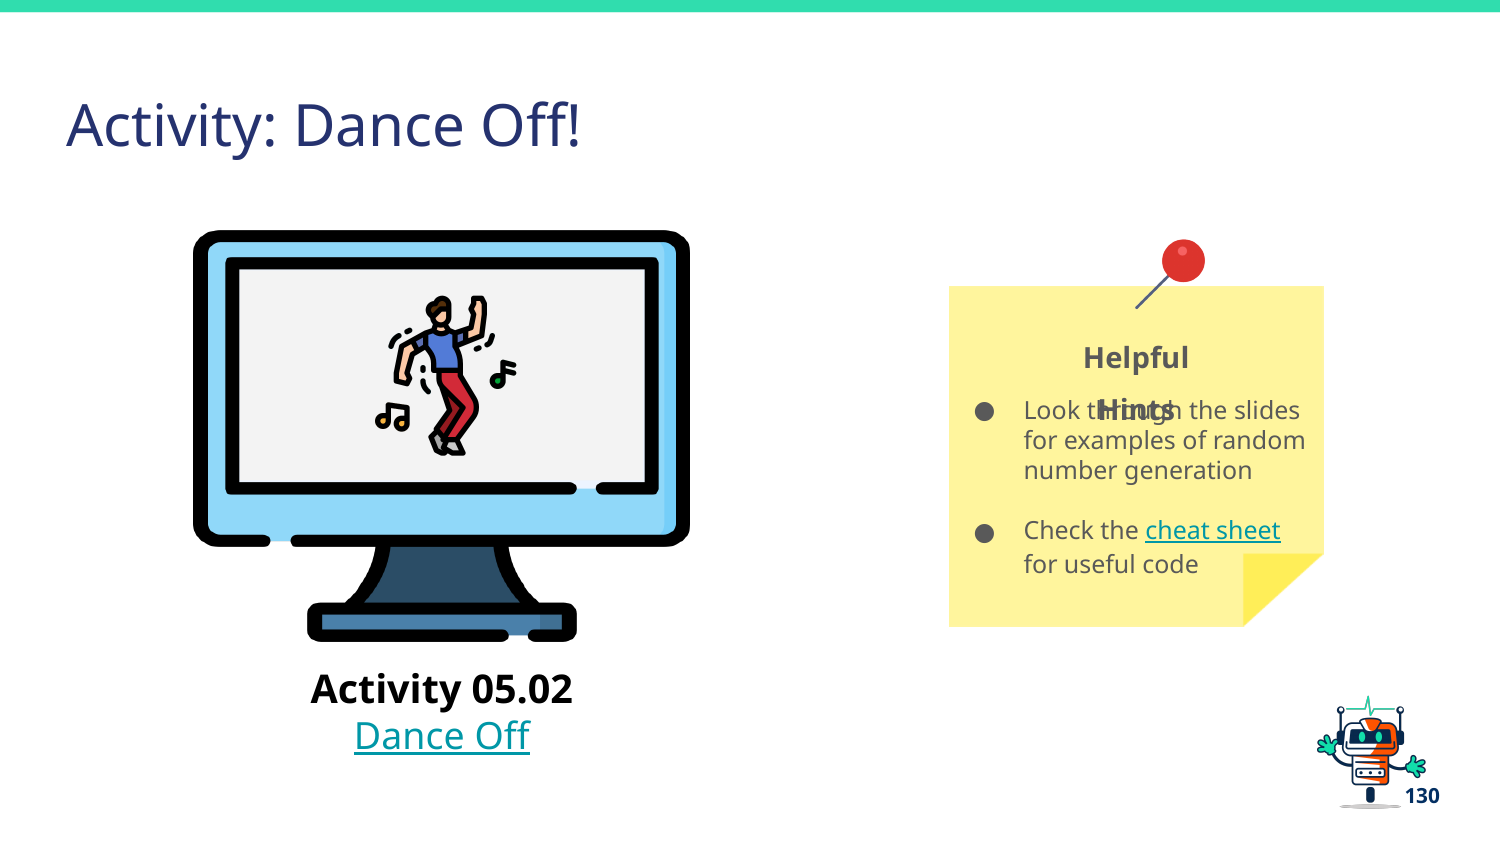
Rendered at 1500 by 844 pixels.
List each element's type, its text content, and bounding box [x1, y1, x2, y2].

text_box [0, 0, 1500, 13]
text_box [1309, 687, 1456, 830]
text_box Activity 05.02 Dance Off [138, 649, 746, 813]
picture [193, 221, 690, 650]
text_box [949, 214, 1324, 627]
title Activity: Dance Off! [51, 72, 1449, 167]
